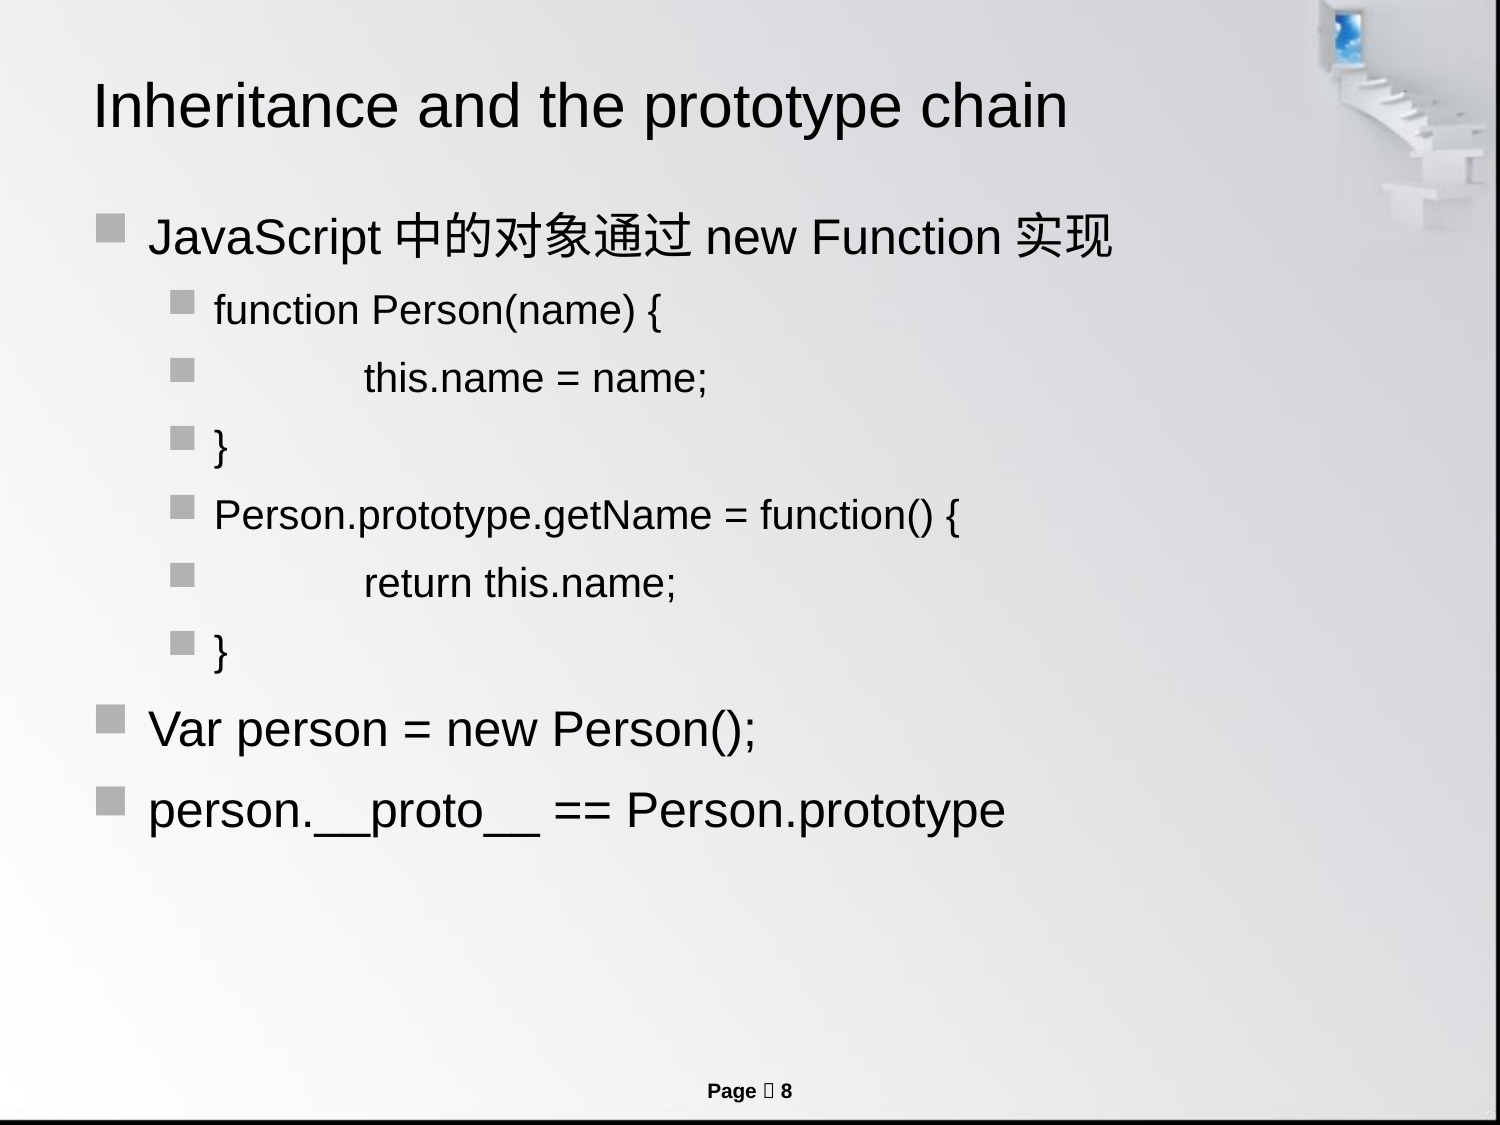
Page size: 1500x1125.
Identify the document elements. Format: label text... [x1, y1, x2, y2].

list JavaScript中的对象通过new Function实现 function Person(name) { this.name = name; } Person.prototype.getName = function() { return this.name; } Var person = new Person(); person.__proto__ == Person.prototype [76, 184, 1424, 1035]
title Inheritance and the prototype chain [77, 31, 1424, 173]
picture [0, 0, 1500, 1125]
